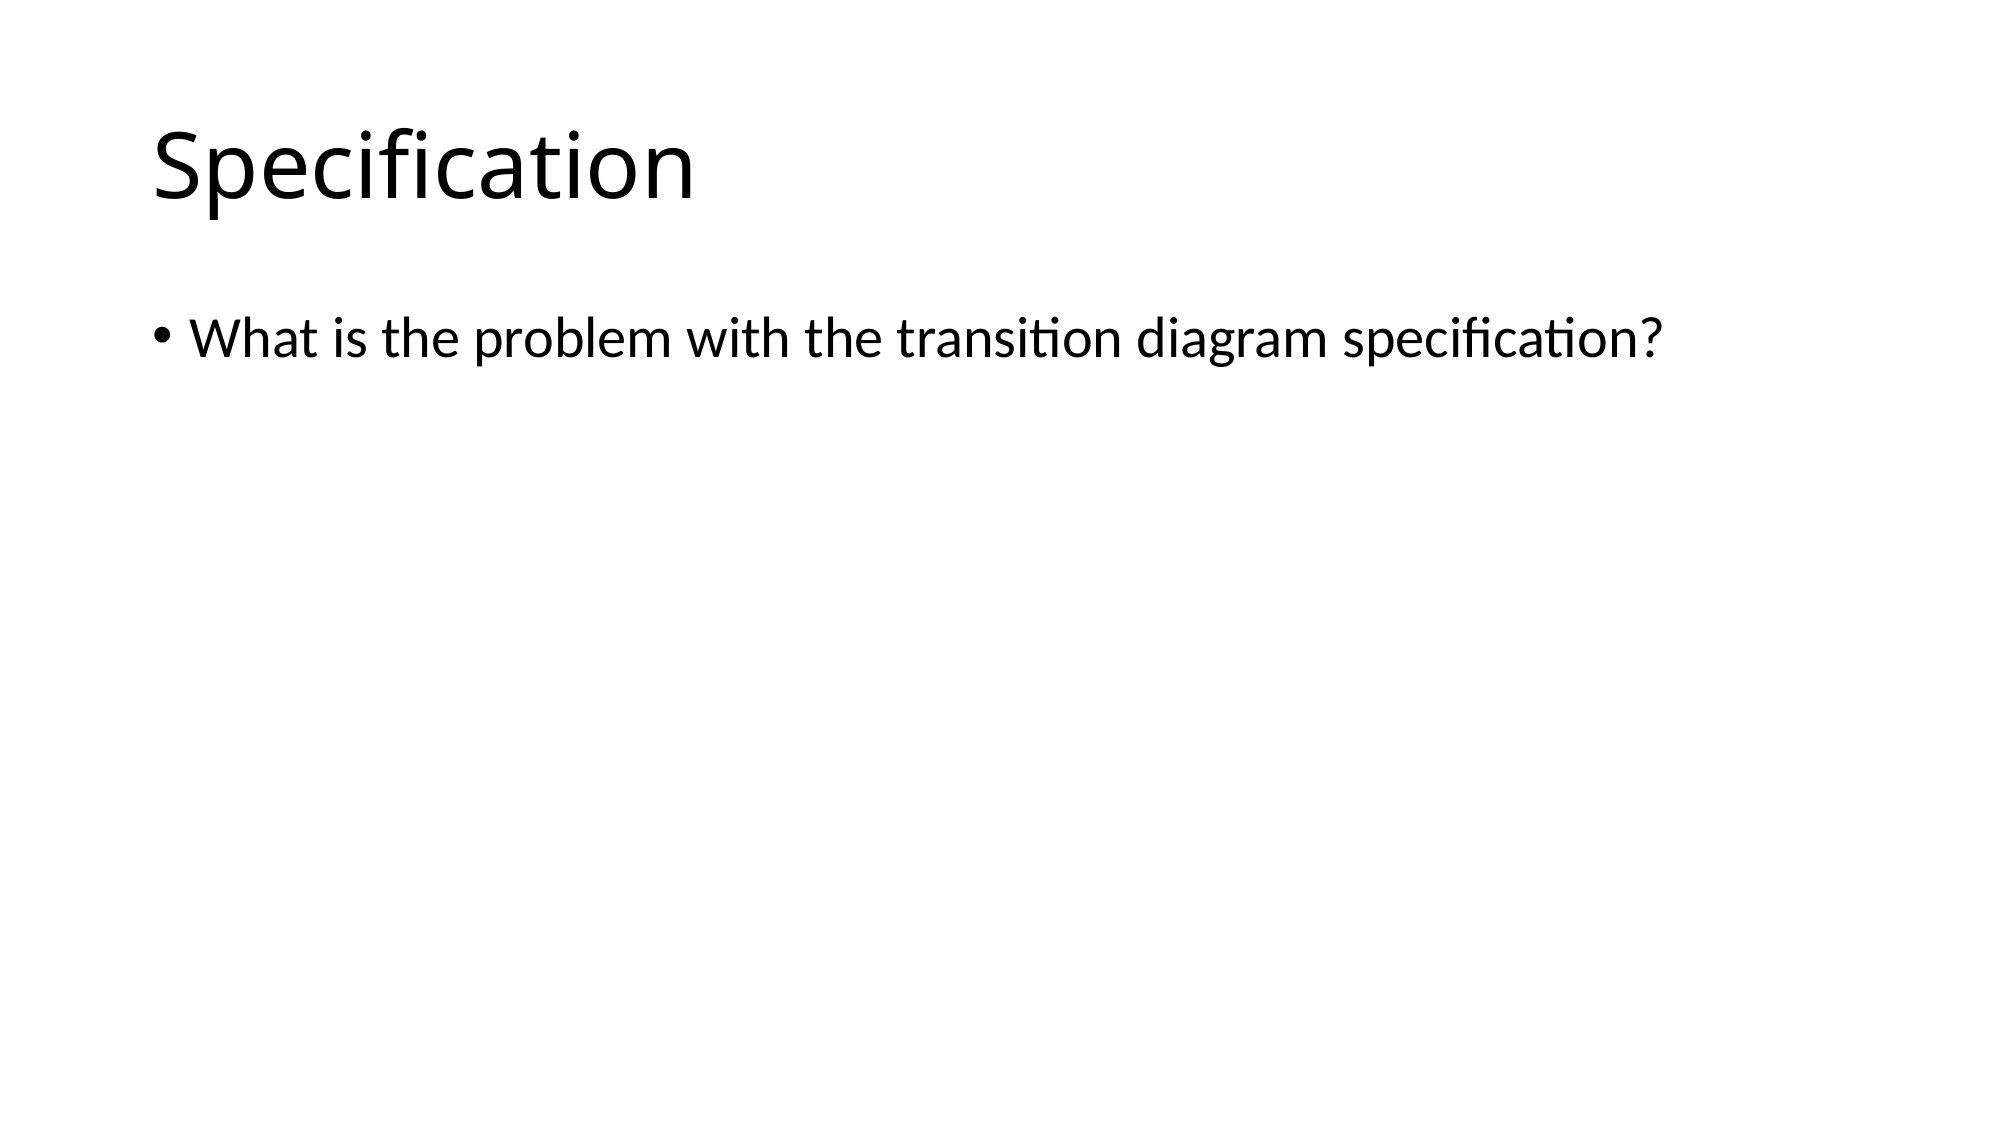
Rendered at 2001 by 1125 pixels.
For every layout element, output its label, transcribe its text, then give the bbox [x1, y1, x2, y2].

title Specification [137, 59, 1863, 278]
list What is the problem with the transition diagram specification? [137, 299, 1863, 1014]
